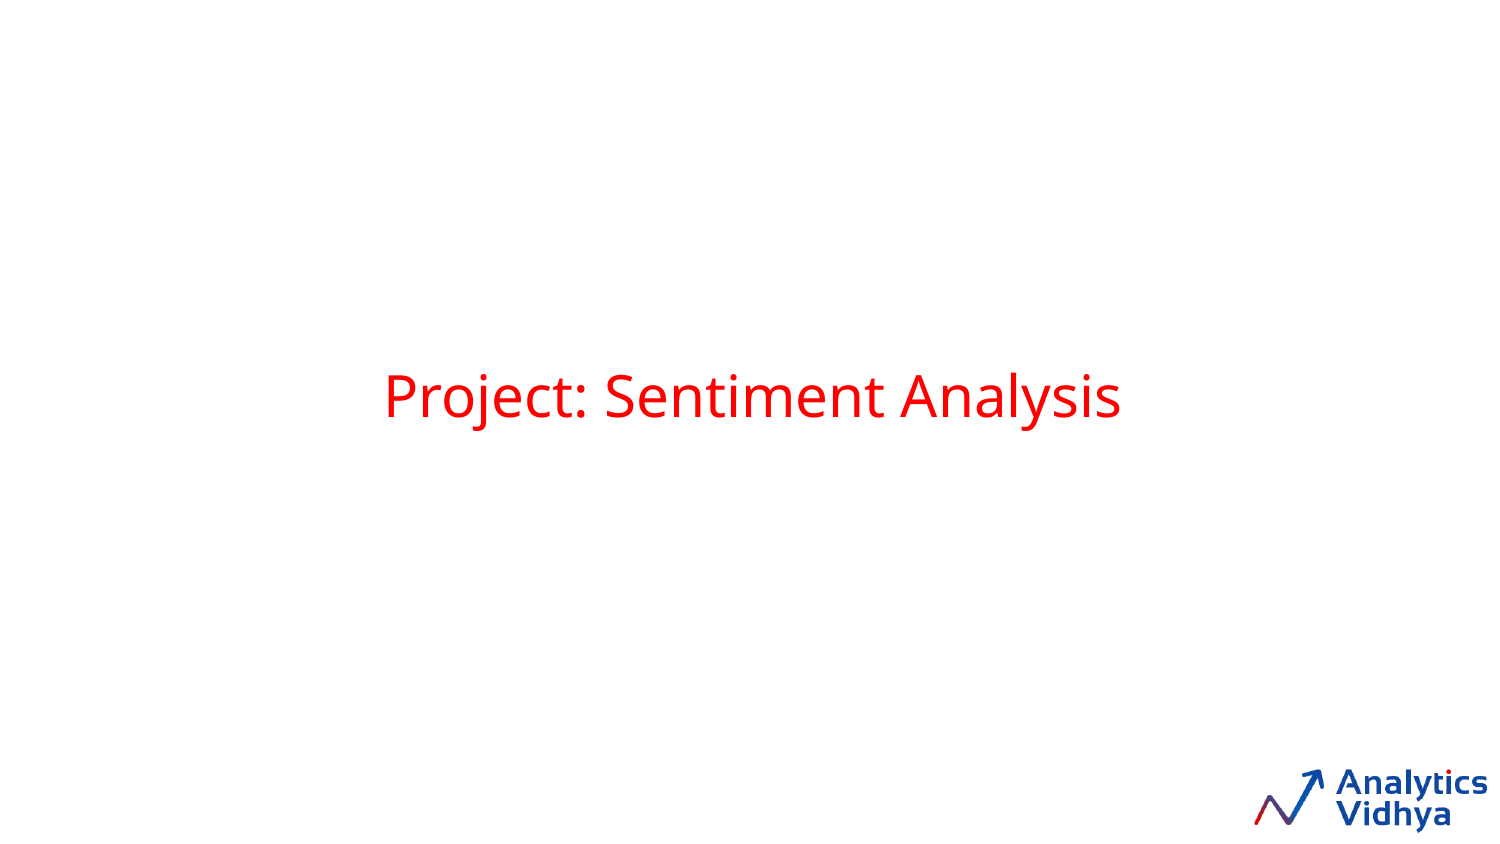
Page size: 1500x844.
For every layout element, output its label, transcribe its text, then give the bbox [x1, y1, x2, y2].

text_box Project: Sentiment Analysis [90, 247, 1416, 542]
picture [1233, 757, 1500, 844]
